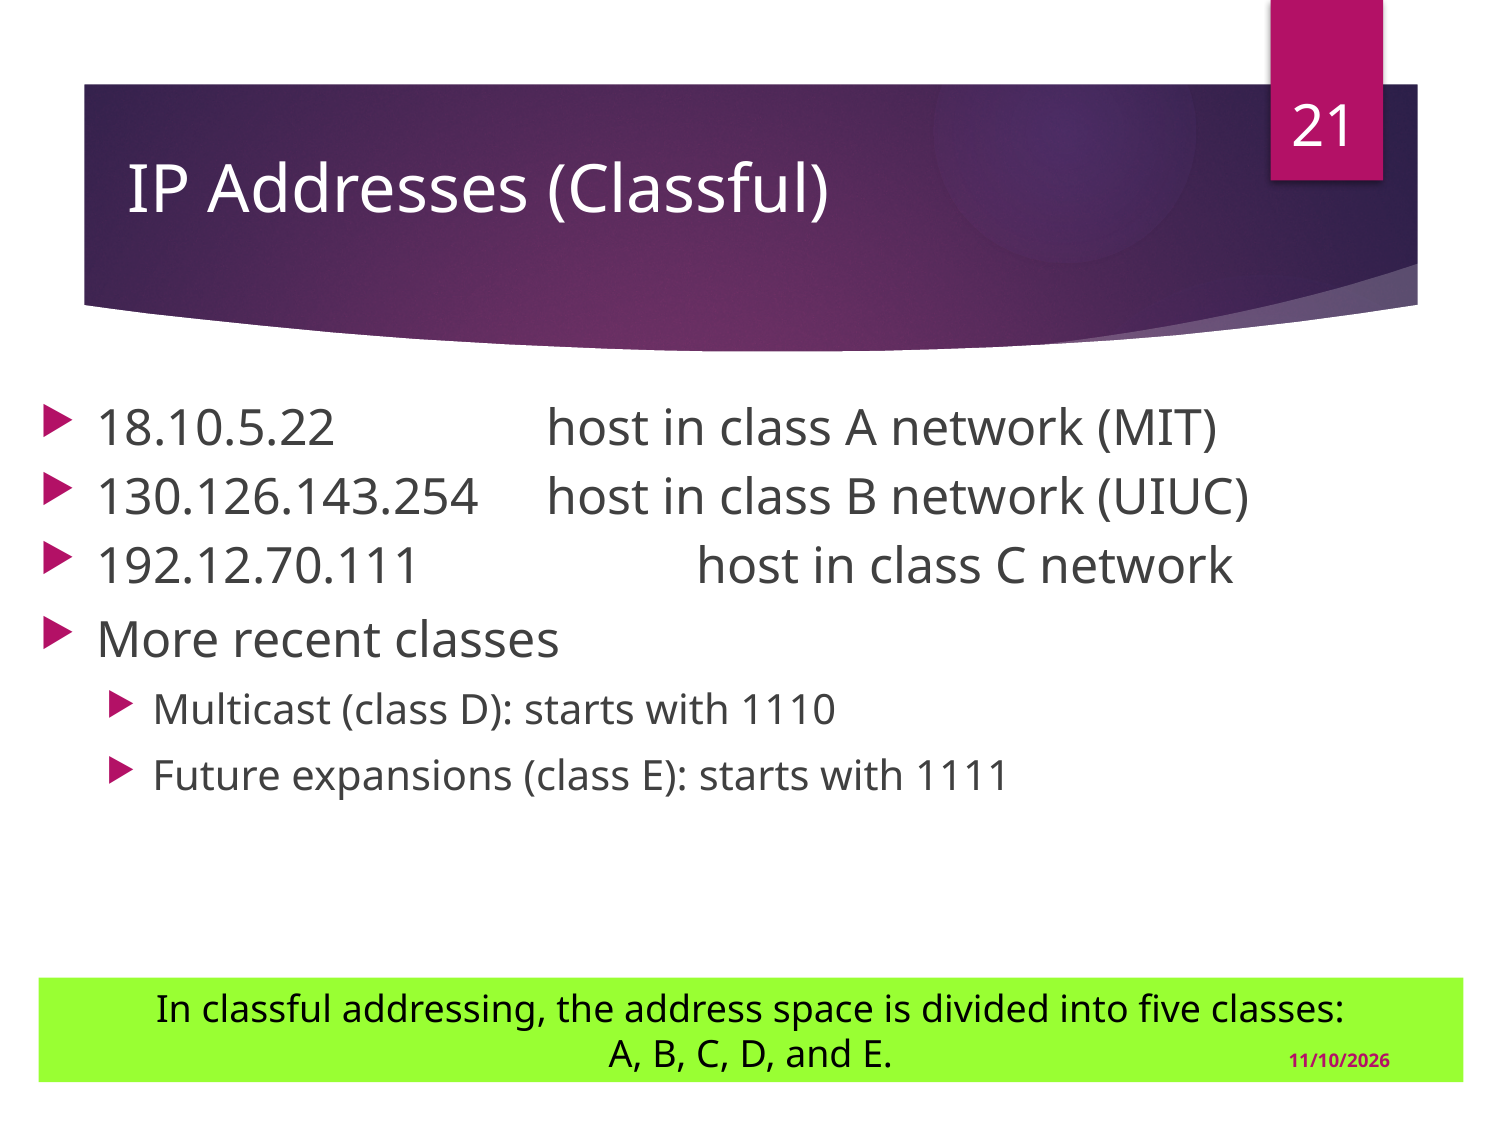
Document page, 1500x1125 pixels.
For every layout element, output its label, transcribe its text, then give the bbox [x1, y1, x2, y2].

slide_number 04-Jul-22 [1242, 1044, 1405, 1082]
slide_number 21 [1259, 48, 1390, 175]
text_box In classful addressing, the address space is divided into five classes: A, B, C, D, and E. [38, 977, 1464, 1083]
list 18.10.5.22 host in class A network (MIT) 130.126.143.254 host in class B network (UIUC) 192.12.70.111 host in class C network More recent classes Multicast (class D): starts with 1110 Future expansions (class E): starts with 1111 [24, 399, 1450, 966]
title IP Addresses (Classful) [112, 121, 1388, 250]
